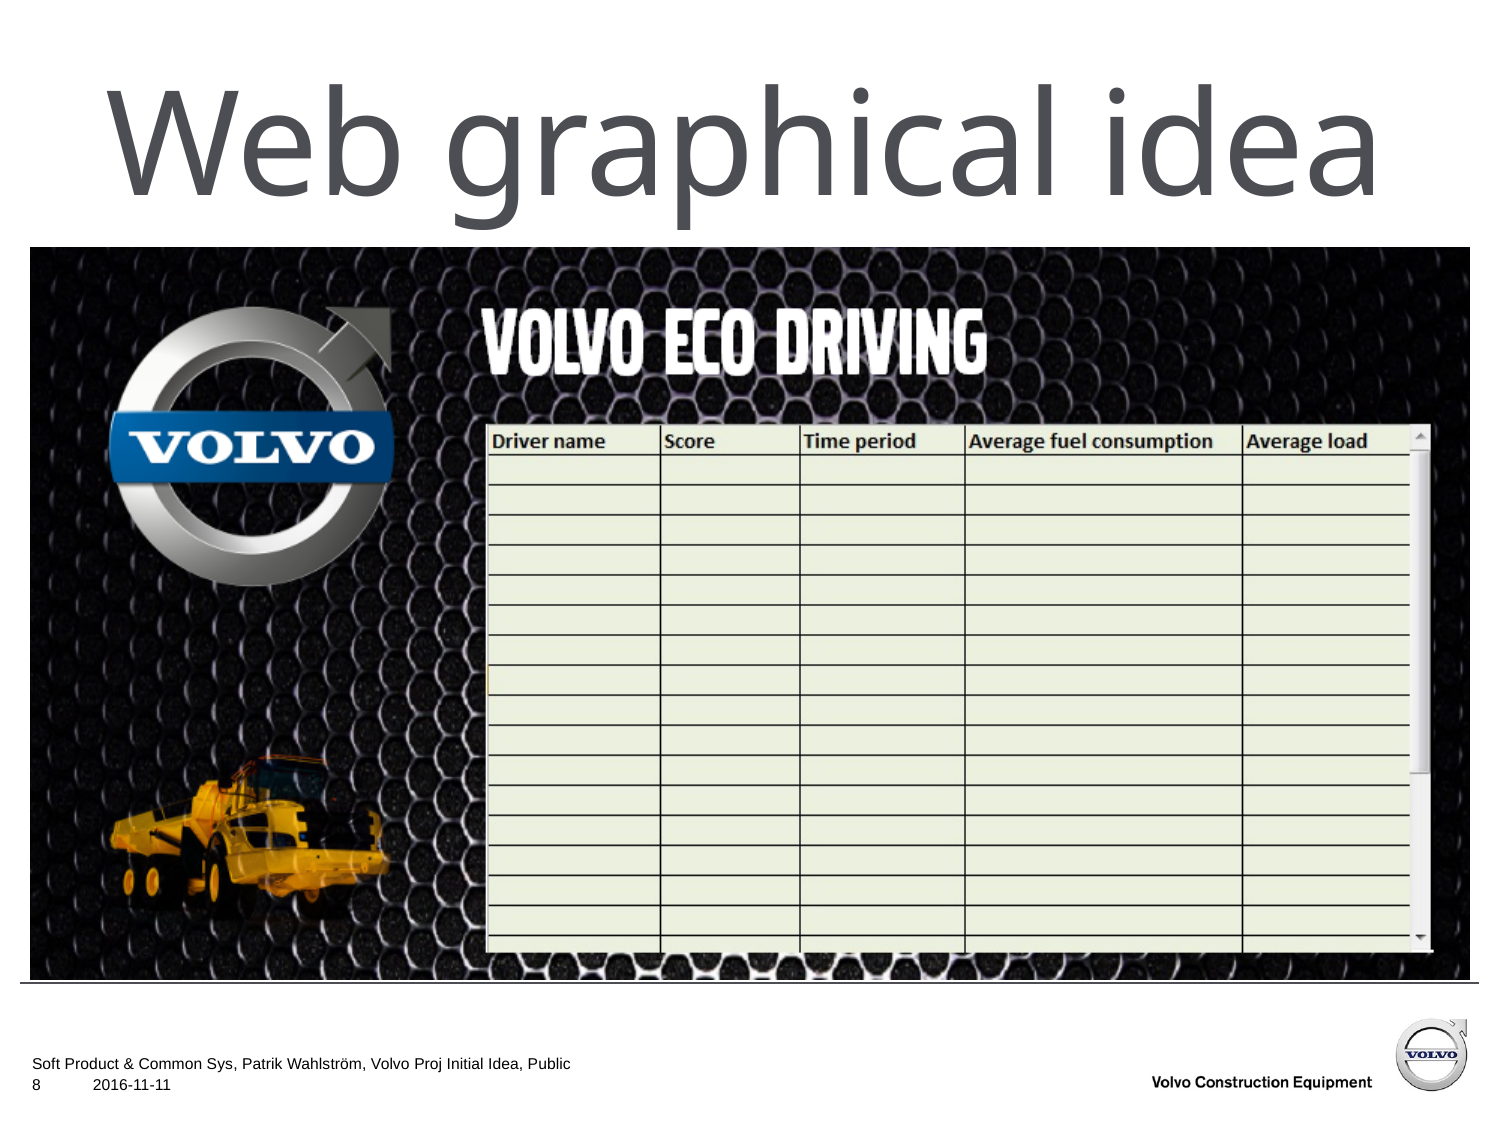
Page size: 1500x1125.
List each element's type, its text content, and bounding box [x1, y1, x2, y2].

title Web graphical idea [90, 66, 1441, 245]
picture [1150, 1017, 1468, 1092]
picture [29, 246, 1471, 980]
slide_number 8 [17, 1054, 112, 1115]
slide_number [112, 1054, 428, 1115]
footer Soft Product & Common Sys, Patrik Wahlström, Volvo Proj Initial Idea, Public [17, 1033, 1046, 1093]
